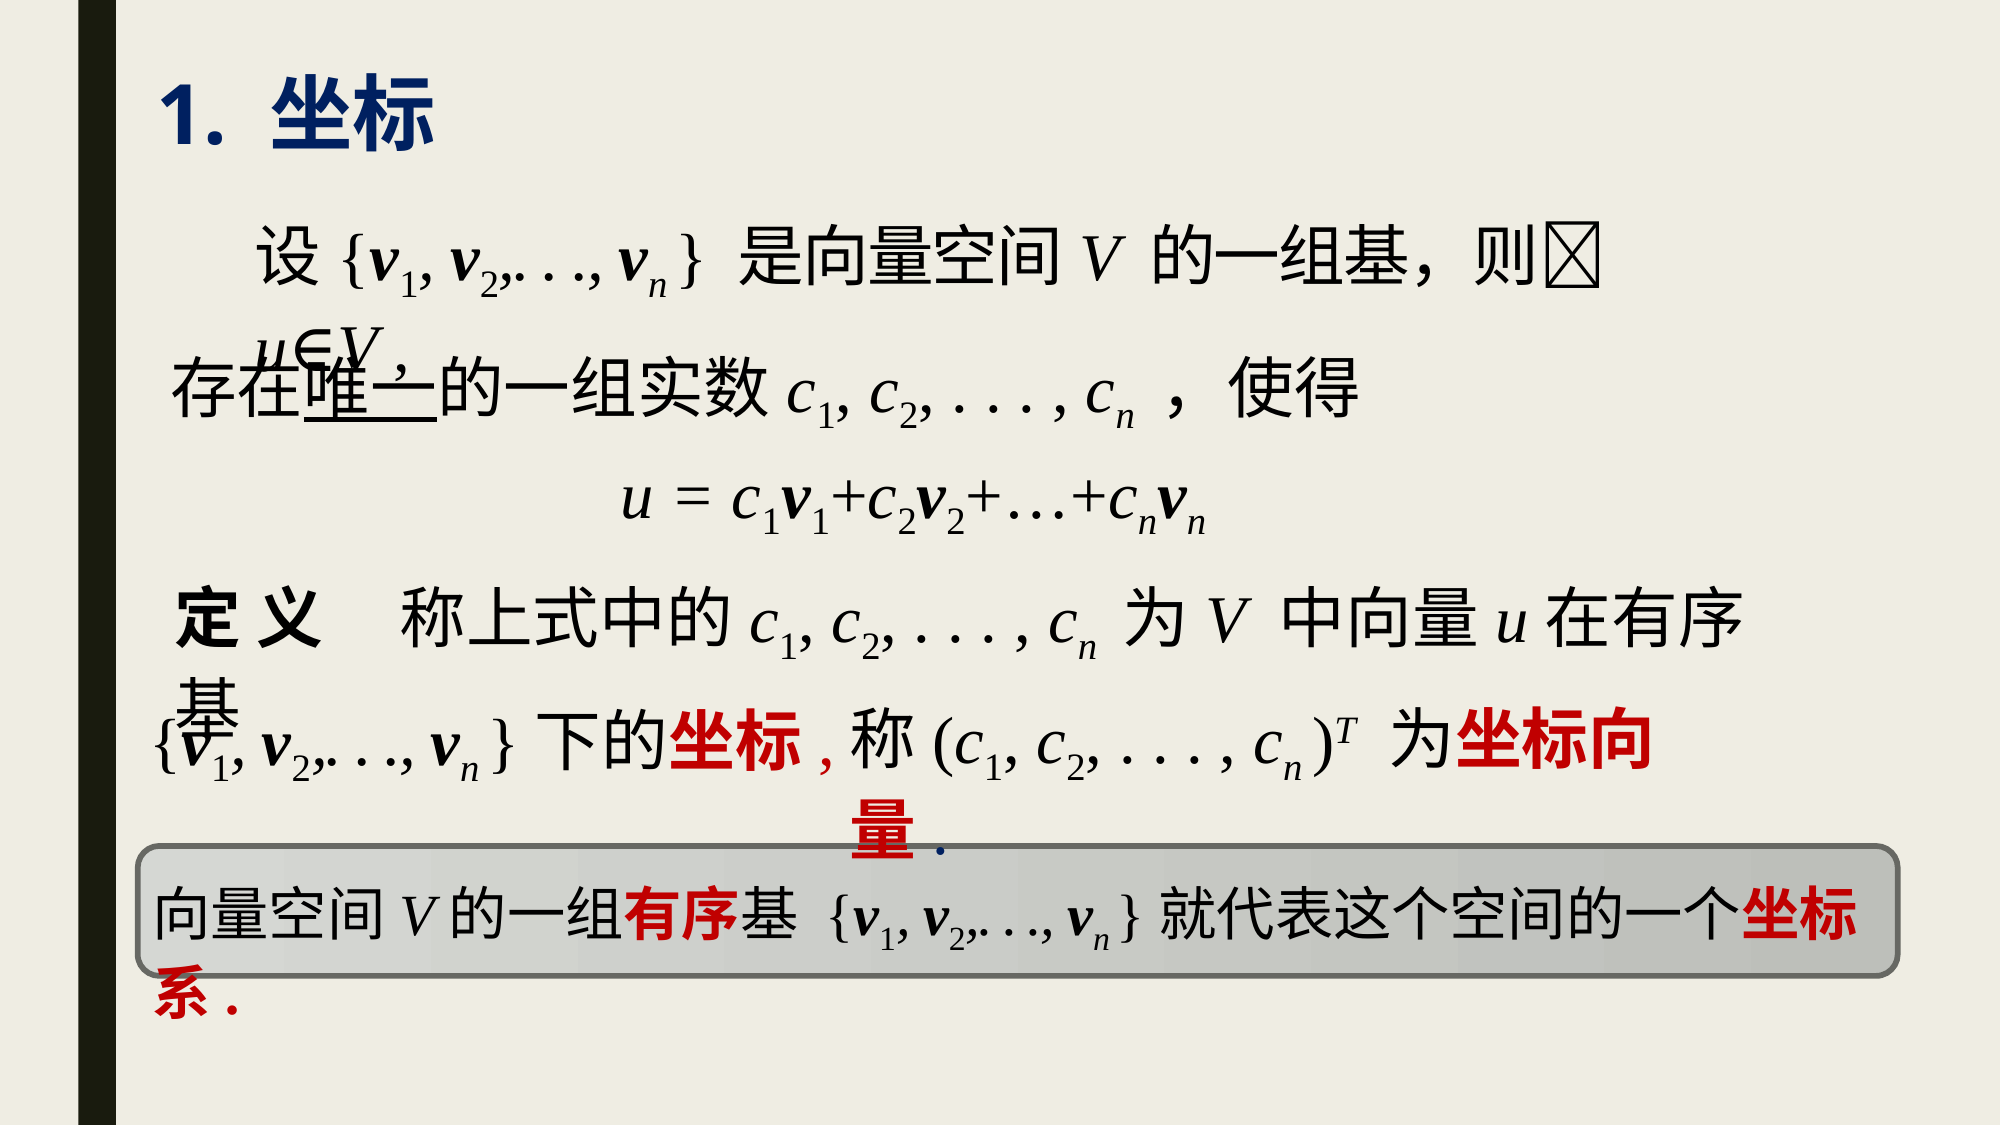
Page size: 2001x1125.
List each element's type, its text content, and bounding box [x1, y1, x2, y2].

text_box 设{v1, v2,. . ., vn } 是向量空间V 的一组基，则 u∈V , [240, 206, 1721, 393]
text_box [1768, 843, 1901, 971]
text_box u = c1v1+c2v2+…+cnvn [605, 444, 1251, 551]
text_box {v1, v2,. . ., vn }下的坐标, [134, 691, 884, 797]
text_box 定 义 称上式中的c1, c2, . . . , cn 为V 中向量u在有序基 [159, 568, 1794, 755]
text_box 存在唯一的一组实数c1, c2, . . . , cn ，使得 [155, 338, 1376, 444]
text_box 向量空间V的一组有序基 {v1, v2,. . ., vn }就代表这个空间的一个坐标系. [137, 869, 1894, 1034]
text_box 称(c1, c2, . . . , cn )T 为坐标向量. [834, 689, 1768, 869]
title 1. 坐标 [141, 65, 457, 197]
text_box [134, 843, 834, 964]
